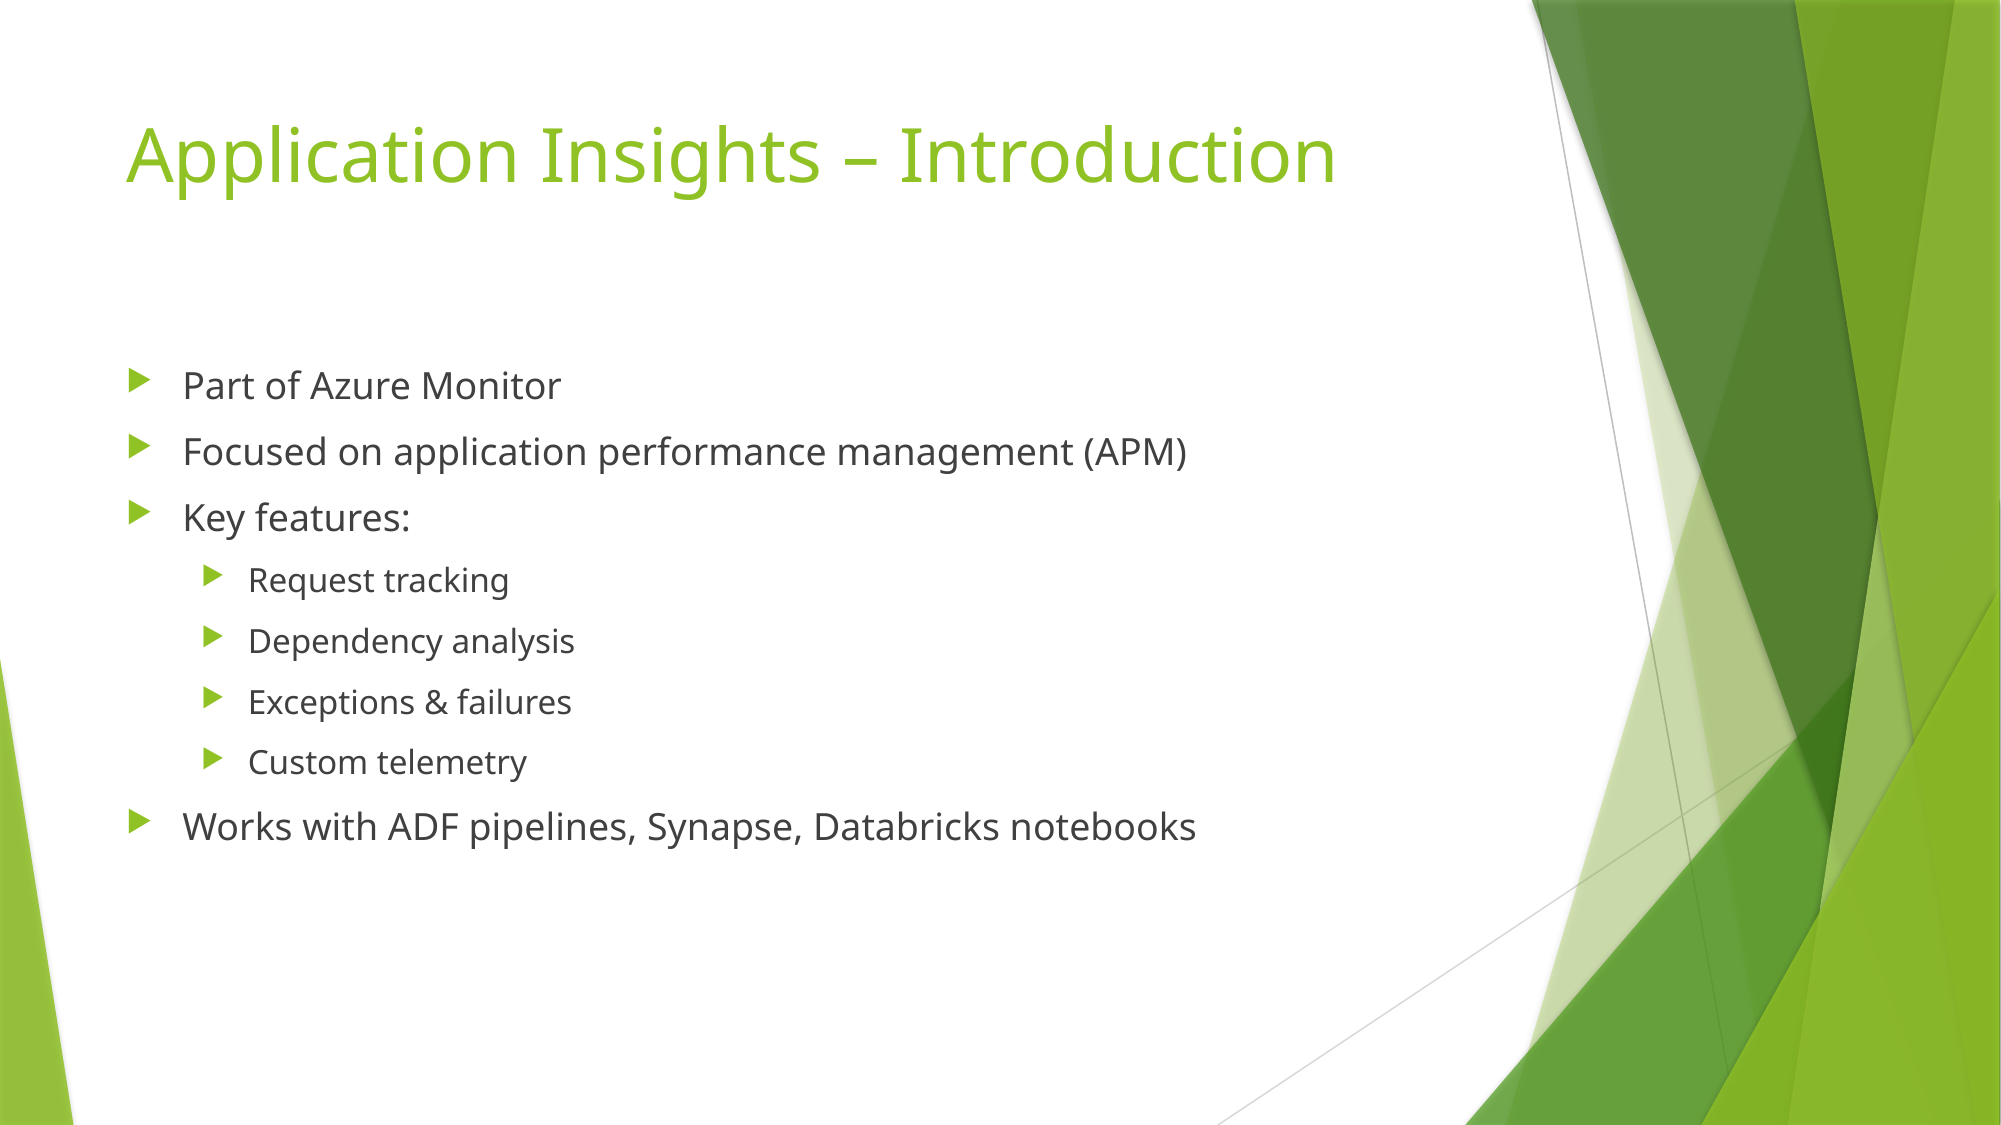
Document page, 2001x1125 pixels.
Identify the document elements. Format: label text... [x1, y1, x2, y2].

title Application Insights – Introduction [111, 99, 1522, 317]
list Part of Azure Monitor Focused on application performance management (APM) Key features: Request tracking Dependency analysis Exceptions & failures Custom telemetry Works with ADF pipelines, Synapse, Databricks notebooks [111, 354, 1522, 992]
